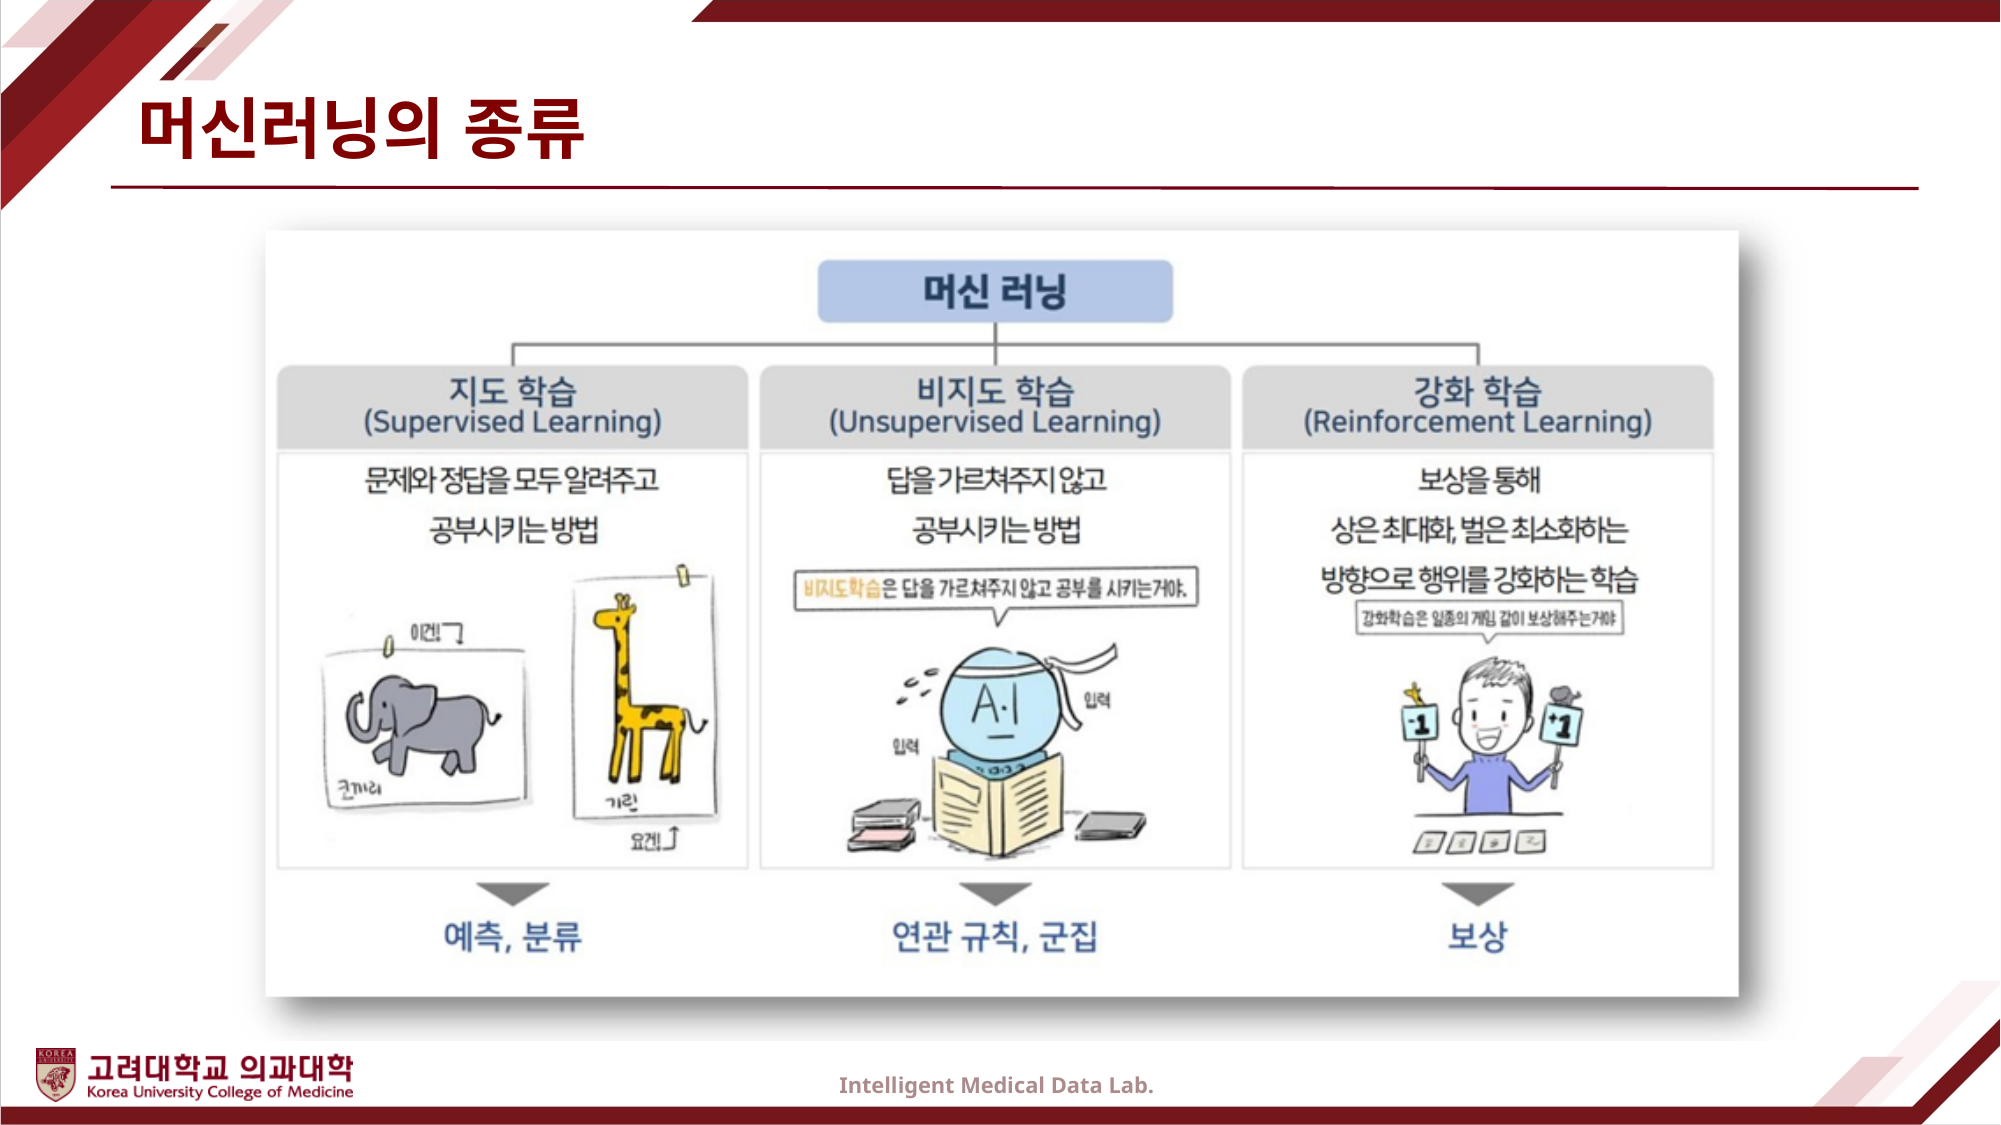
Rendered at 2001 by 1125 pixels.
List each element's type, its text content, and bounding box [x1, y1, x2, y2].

title 머신러닝의 종류 [122, 77, 1910, 188]
footer Intelligent Medical Data Lab. [662, 1068, 1338, 1104]
picture [0, 0, 2001, 1125]
